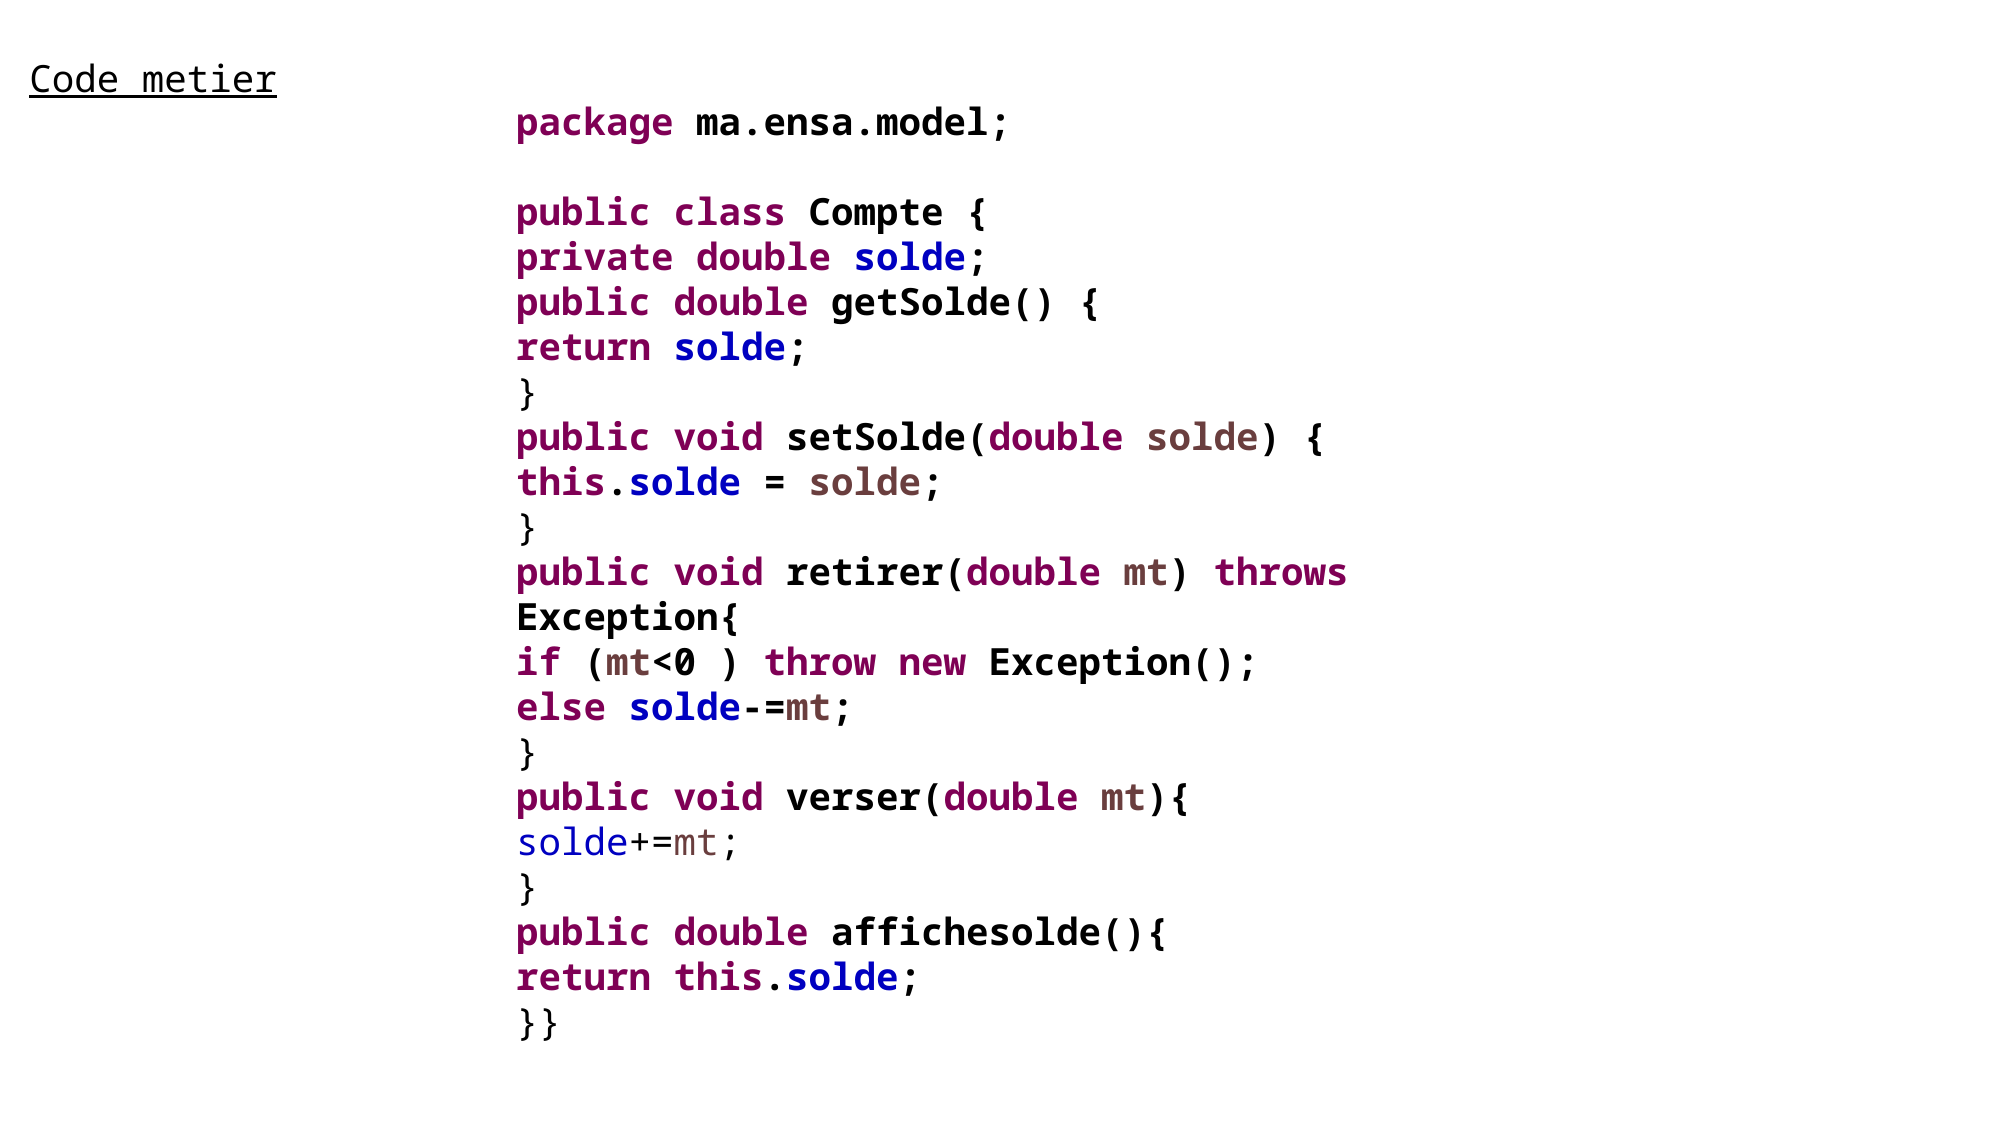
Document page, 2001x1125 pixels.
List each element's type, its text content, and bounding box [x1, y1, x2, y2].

text_box package ma.ensa.model; public class Compte { private double solde; public double getSolde() { return solde; } public void setSolde(double solde) { this.solde = solde; } public void retirer(double mt) throws Exception{ if (mt<0 ) throw new Exception(); else solde-=mt; } public void verser(double mt){ solde+=mt; } public double affichesolde(){ return this.solde; }} [501, 90, 1592, 1051]
text_box Code metier [14, 47, 292, 107]
